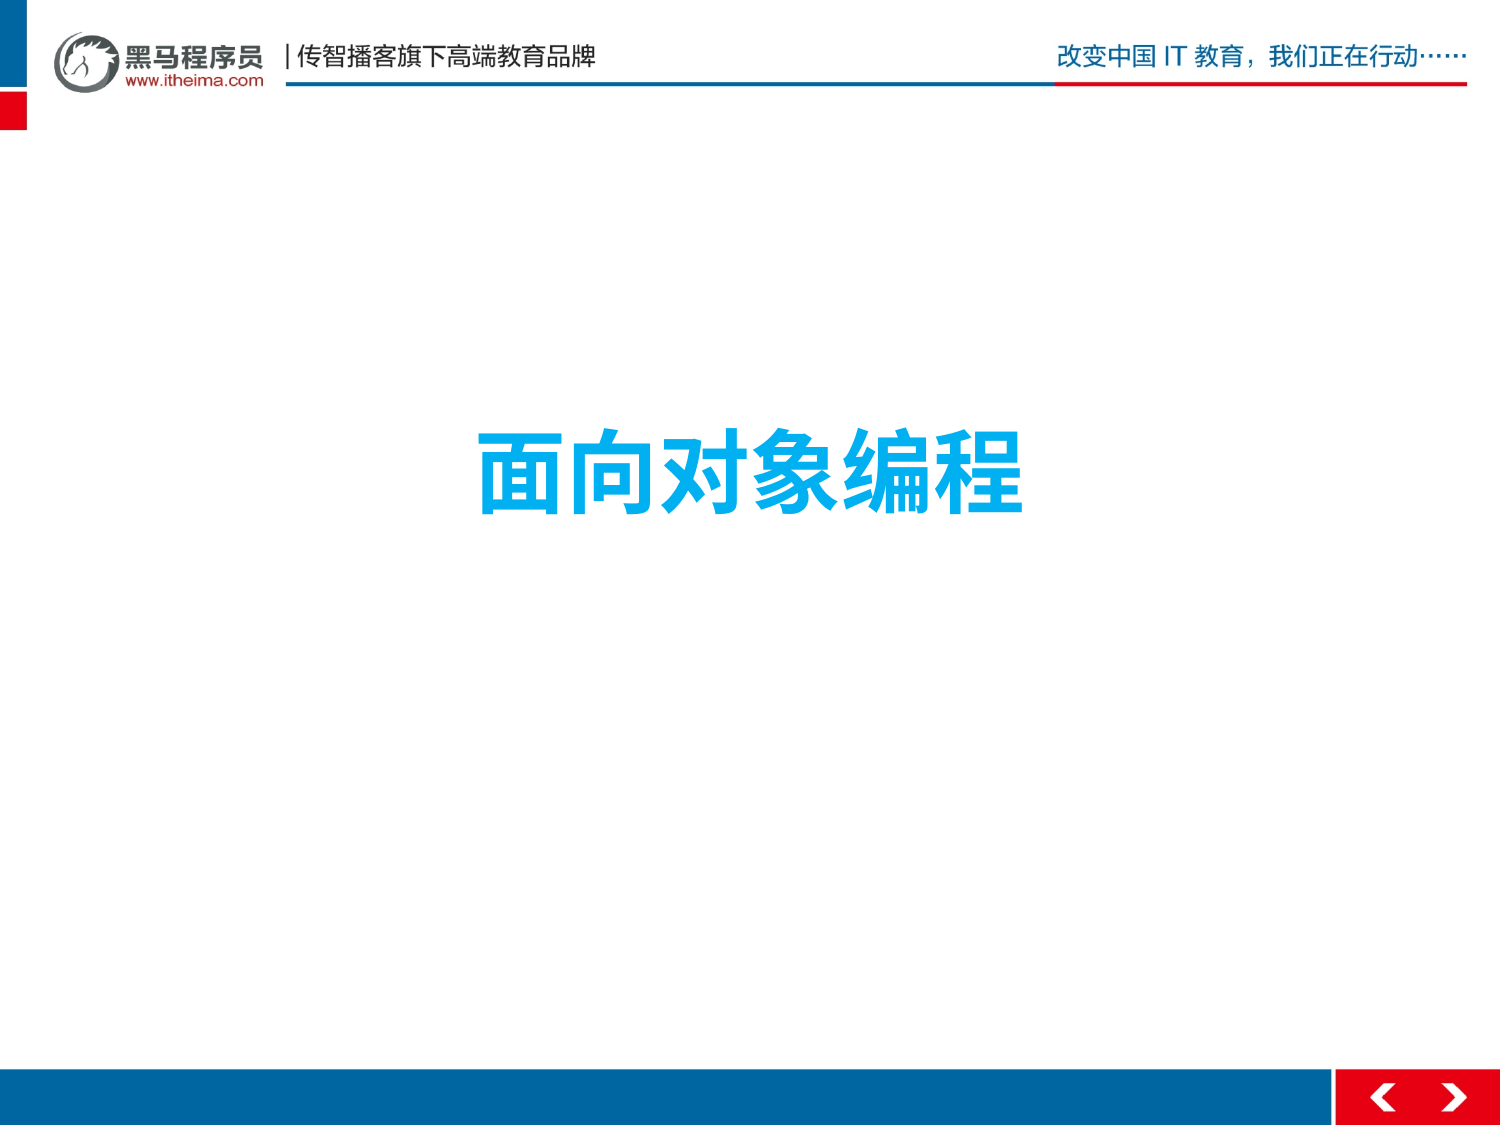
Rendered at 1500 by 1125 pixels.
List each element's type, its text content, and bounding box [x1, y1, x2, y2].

title 面向对象编程 [112, 349, 1388, 591]
picture [0, 0, 1500, 1125]
